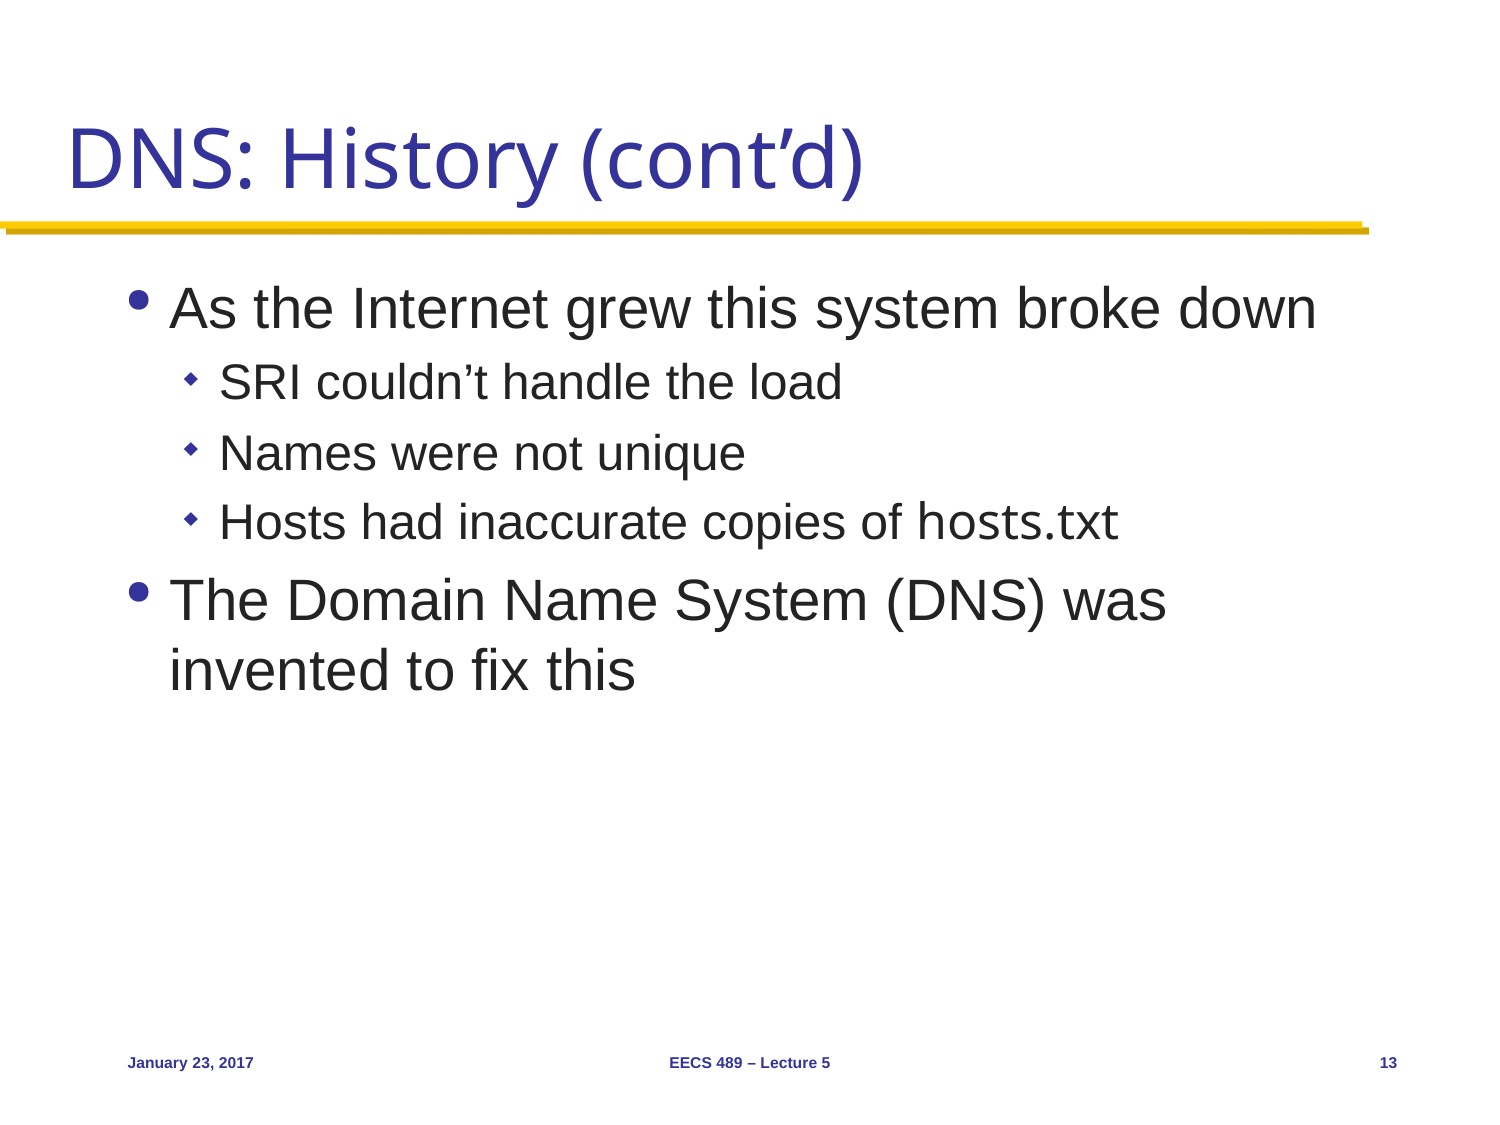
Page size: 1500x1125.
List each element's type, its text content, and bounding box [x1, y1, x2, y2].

title DNS: History (cont’d) [49, 24, 1451, 213]
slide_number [112, 1024, 426, 1101]
list As the Internet grew this system broke down SRI couldn’t handle the load Names were not unique Hosts had inaccurate copies of hosts.txt The Domain Name System (DNS) was invented to fix this [112, 262, 1413, 988]
slide_number 13 [1312, 1024, 1413, 1101]
footer EECS 489 – Lecture 5 [512, 1024, 988, 1101]
